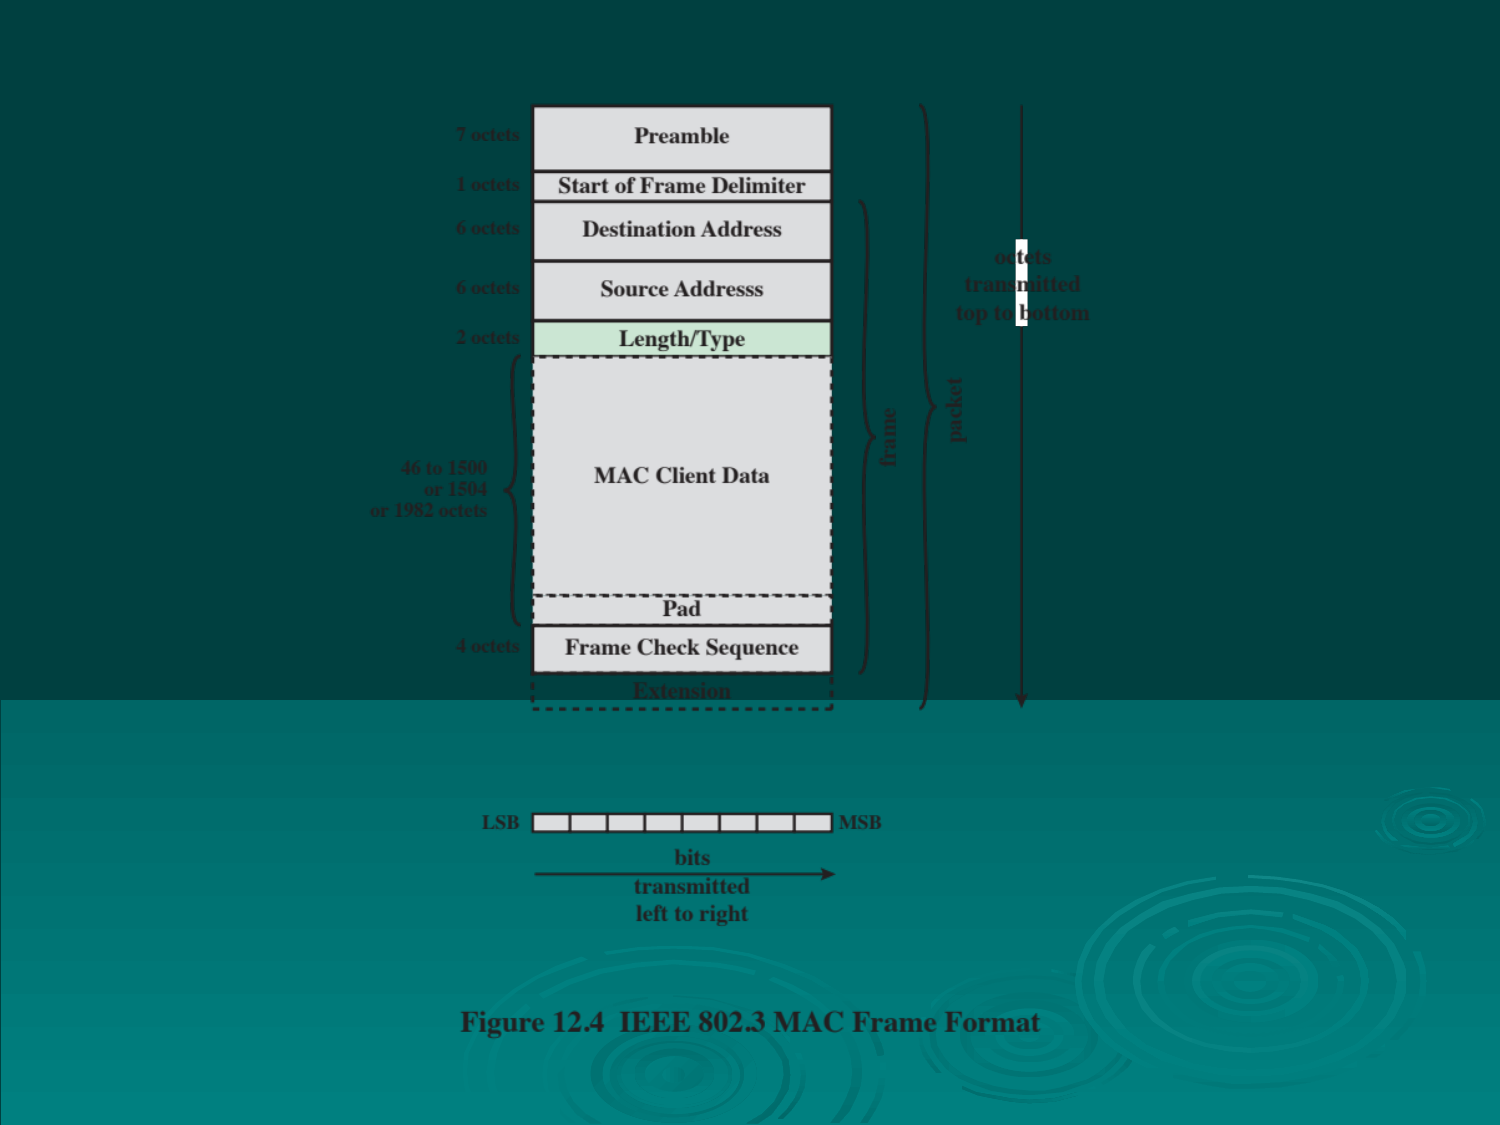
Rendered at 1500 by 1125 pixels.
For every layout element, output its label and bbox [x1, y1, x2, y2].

picture [304, 50, 1163, 1088]
